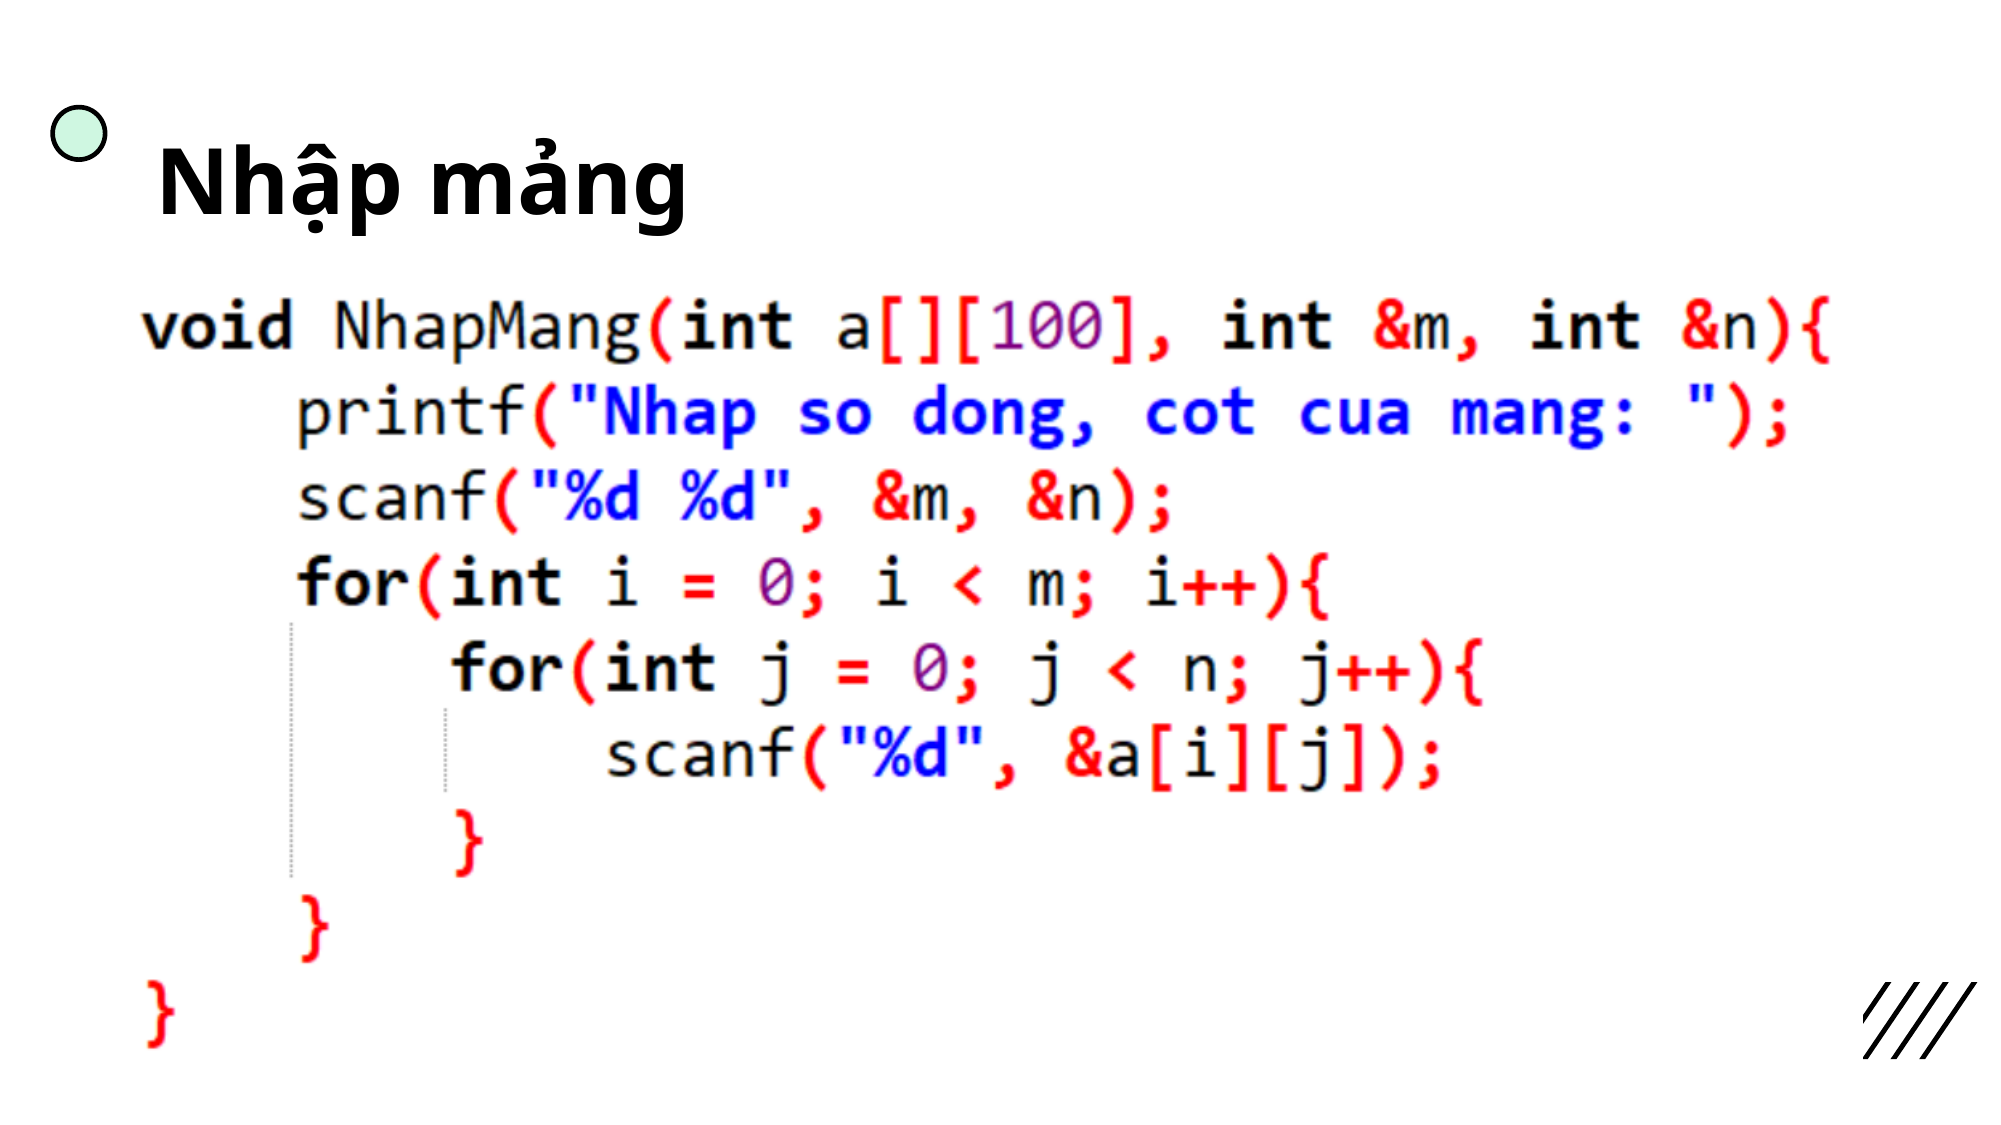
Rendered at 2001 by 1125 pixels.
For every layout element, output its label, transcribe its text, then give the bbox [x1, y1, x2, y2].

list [137, 286, 1863, 1079]
title Nhập mảng [137, 59, 1863, 278]
